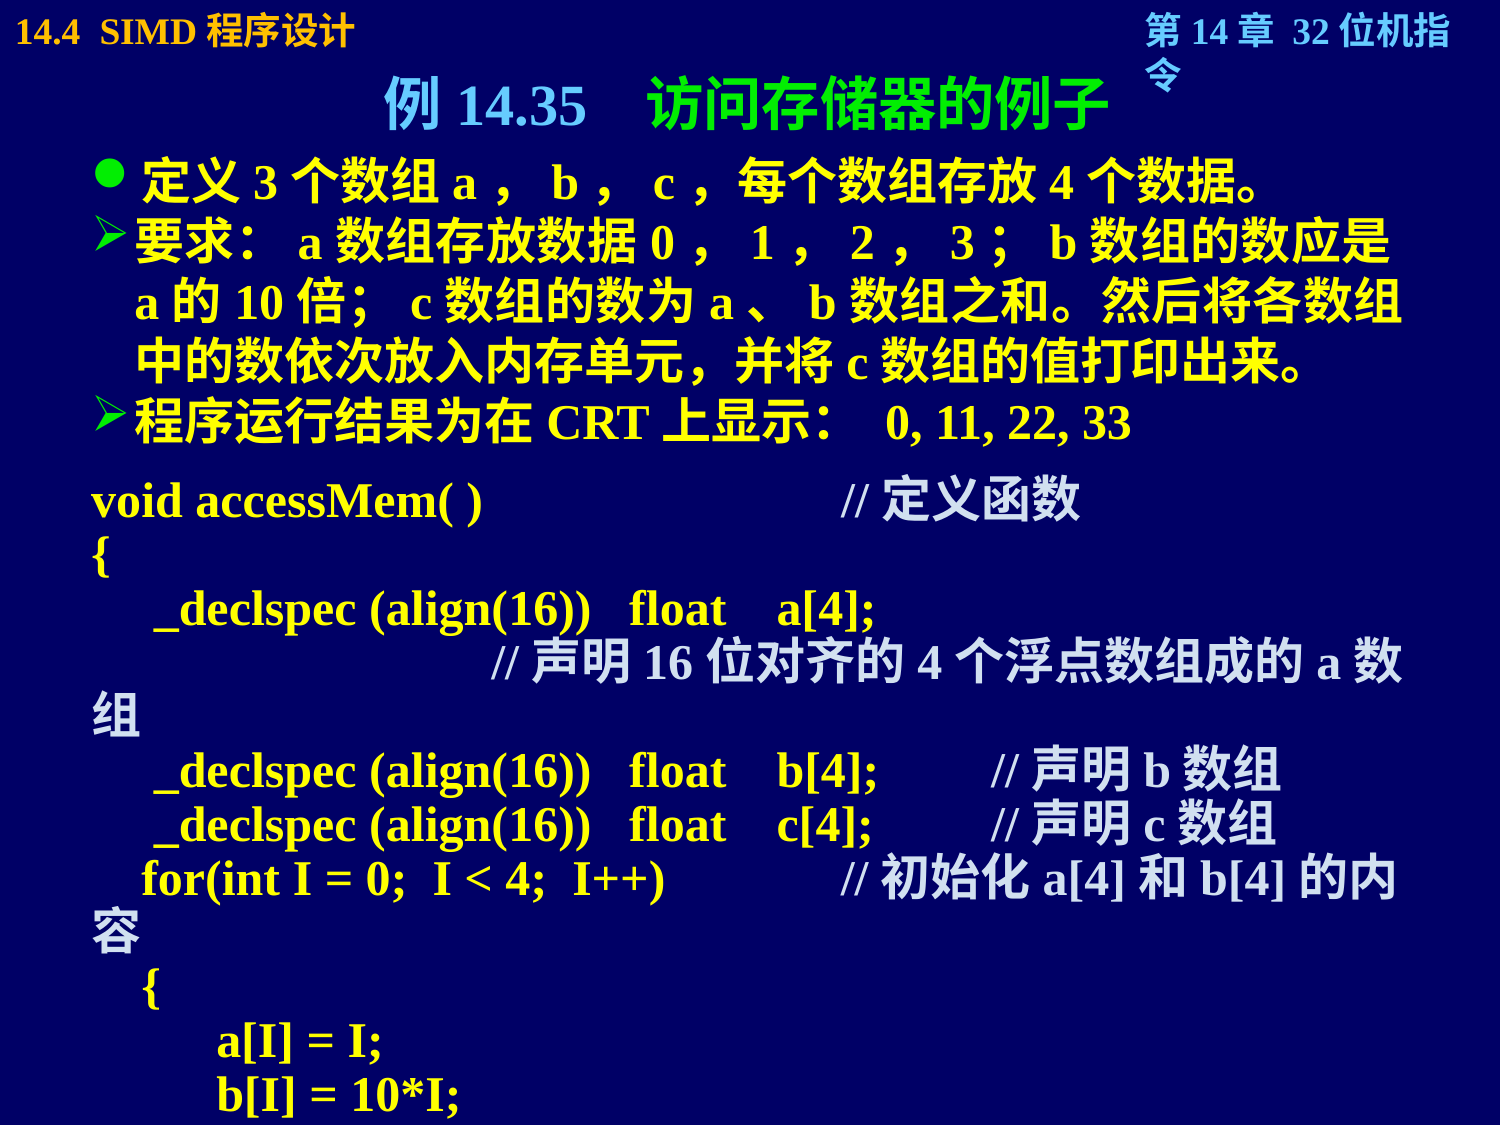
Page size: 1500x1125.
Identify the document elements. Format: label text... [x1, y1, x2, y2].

text_box 例14.35 访问存储器的例子 定义3个数组a，b，c，每个数组存放4个数据。 要求：a数组存放数据0，1，2，3；b数组的数应是a的10倍；c数组的数为a、b数组之和。然后将各数组中的数依次放入内存单元，并将c数组的值打印出来。 程序运行结果为在CRT上显示： 0, 11, 22, 33 void accessMem( ) //定义函数 { _declspec (align(16)) float a[4]; //声明16位对齐的4个浮点数组成的a数组 _declspec (align(16)) float b[4]; //声明b数组 _declspec (align(16)) float c[4]; //声明c数组 for(int I = 0; I < 4; I++) //初始化a[4]和b[4]的内容 { a[I] = I; b[I] = 10*I; } [76, 59, 1419, 1079]
